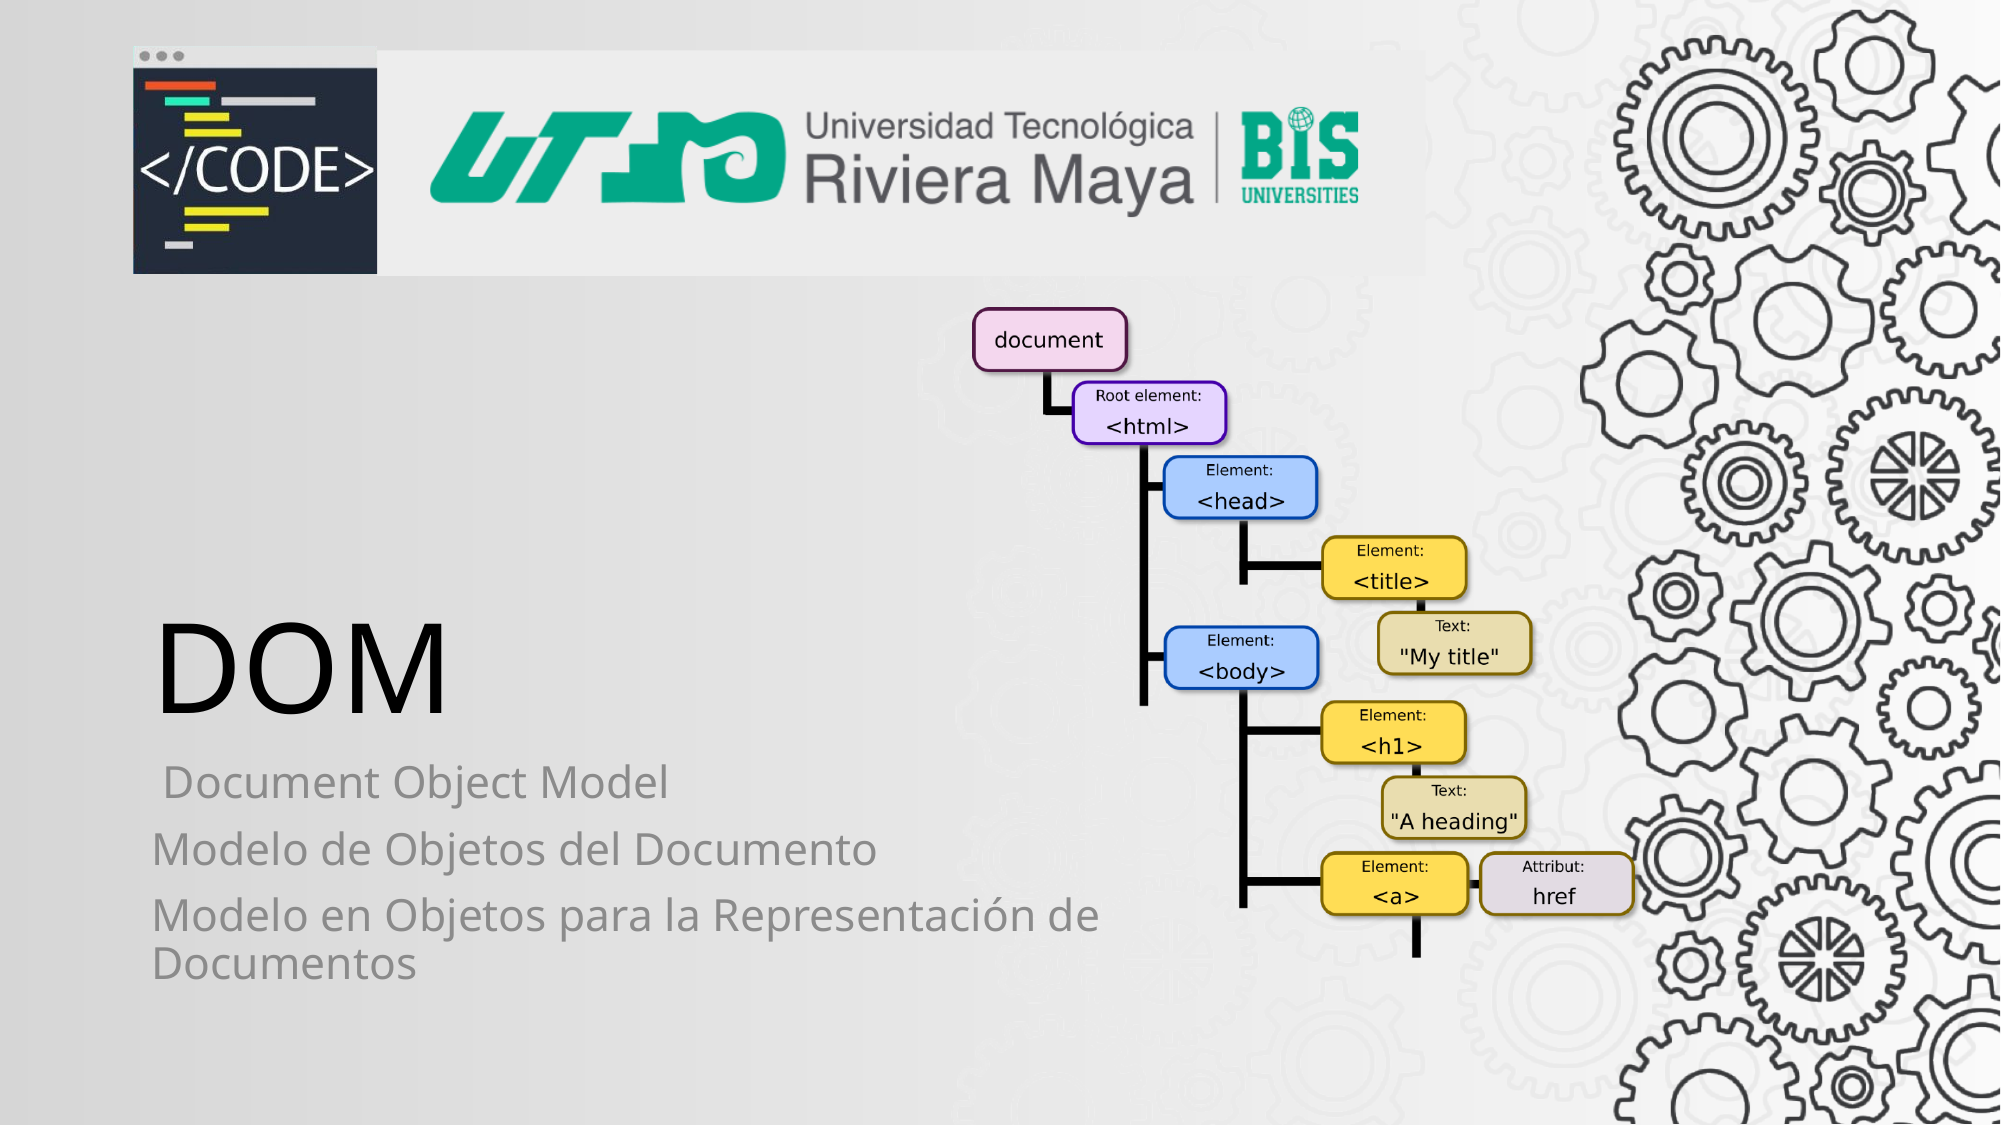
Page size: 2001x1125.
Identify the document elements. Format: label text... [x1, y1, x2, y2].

picture [972, 11, 2001, 1123]
list Document Object Model Modelo de Objetos del Documento Modelo en Objetos para la Representación de Documentos [136, 752, 972, 999]
picture [429, 102, 1362, 221]
title DOM [136, 280, 1338, 749]
picture [133, 46, 378, 274]
